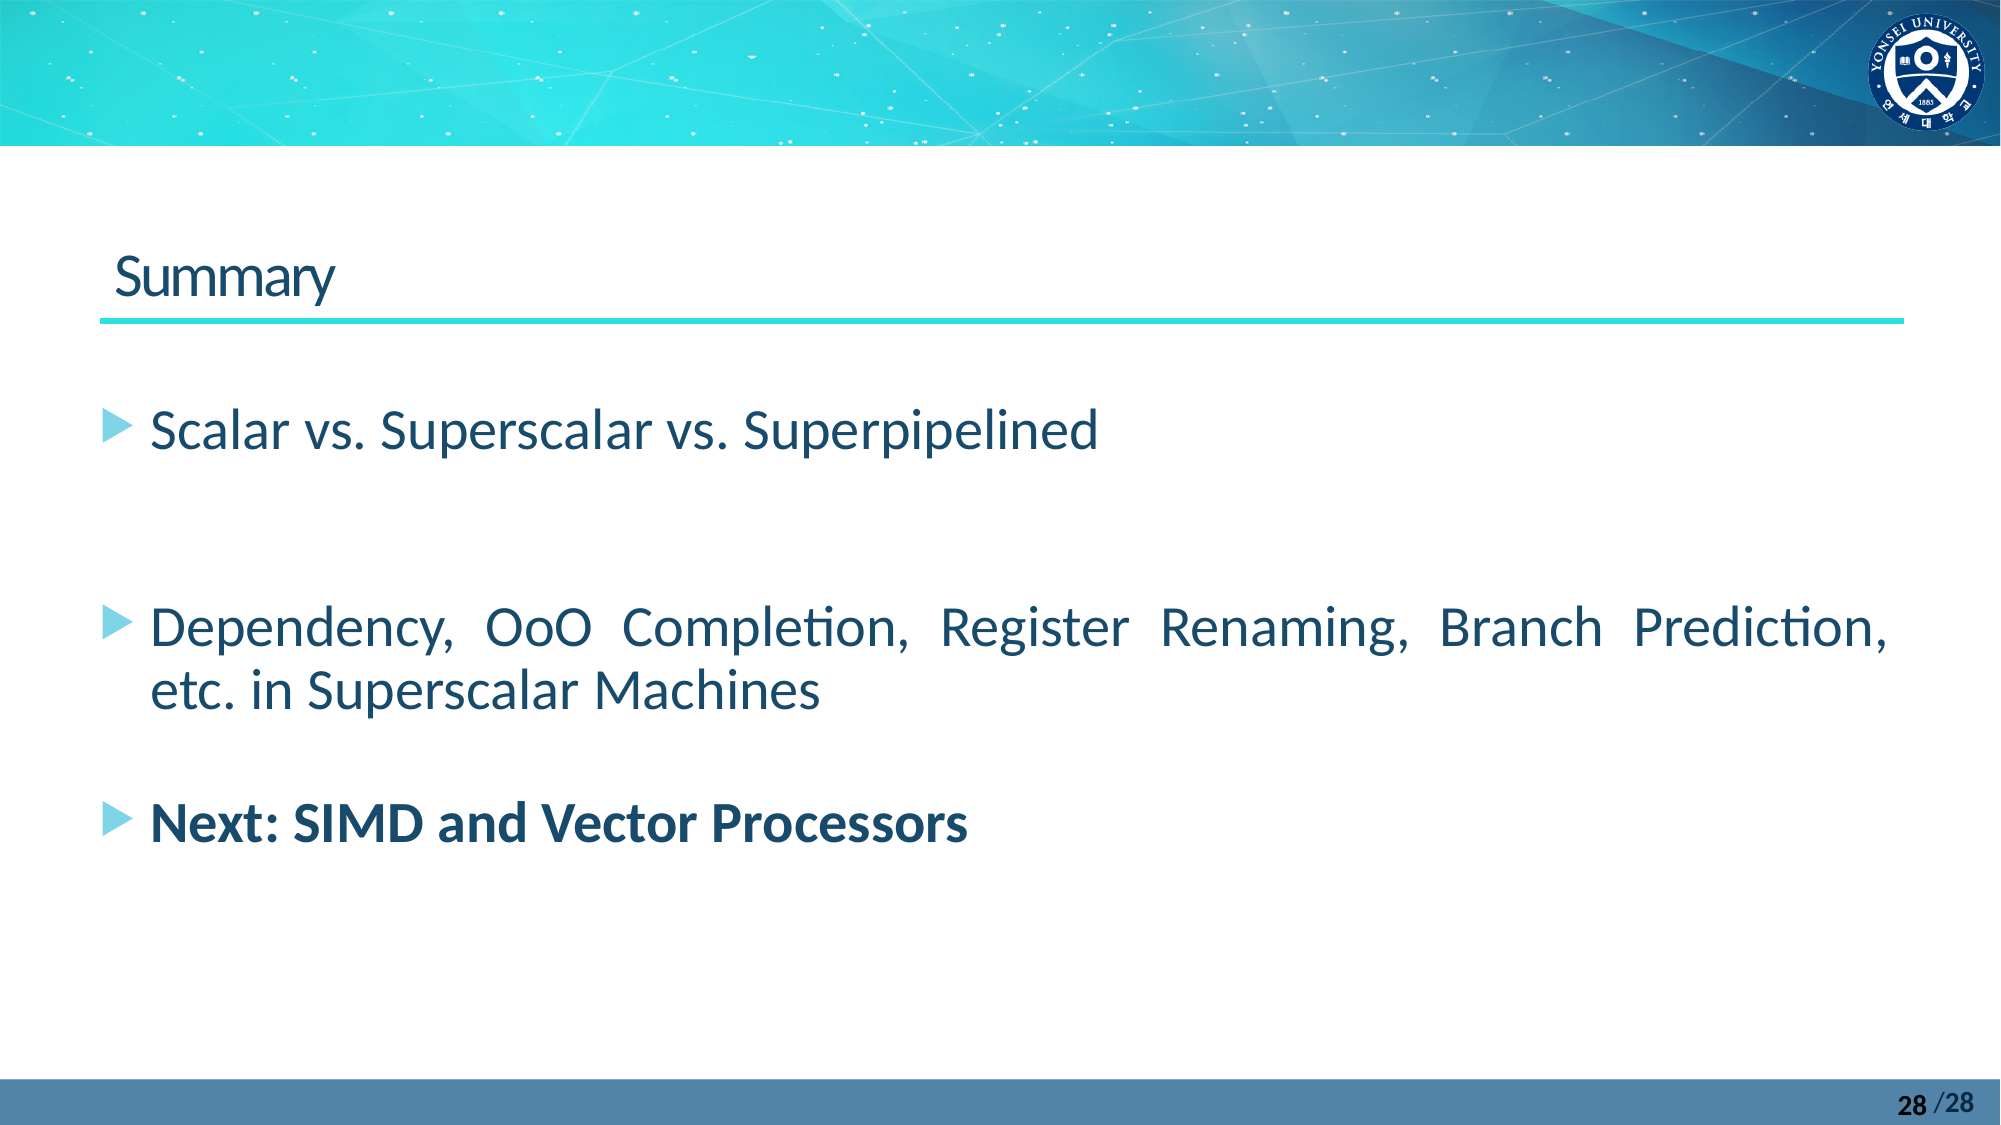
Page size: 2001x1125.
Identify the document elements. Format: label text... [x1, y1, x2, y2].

list Scalar vs. Superscalar vs. Superpipelined [135, 392, 1905, 471]
slide_number 28 [1493, 1077, 1943, 1125]
list Next: SIMD and Vector Processors [135, 785, 1905, 864]
list Dependency, OoO Completion, Register Renaming, Branch Prediction, etc. in Superscalar Machines [135, 588, 1905, 731]
picture [0, 0, 2001, 168]
list Summary [99, 235, 1000, 319]
